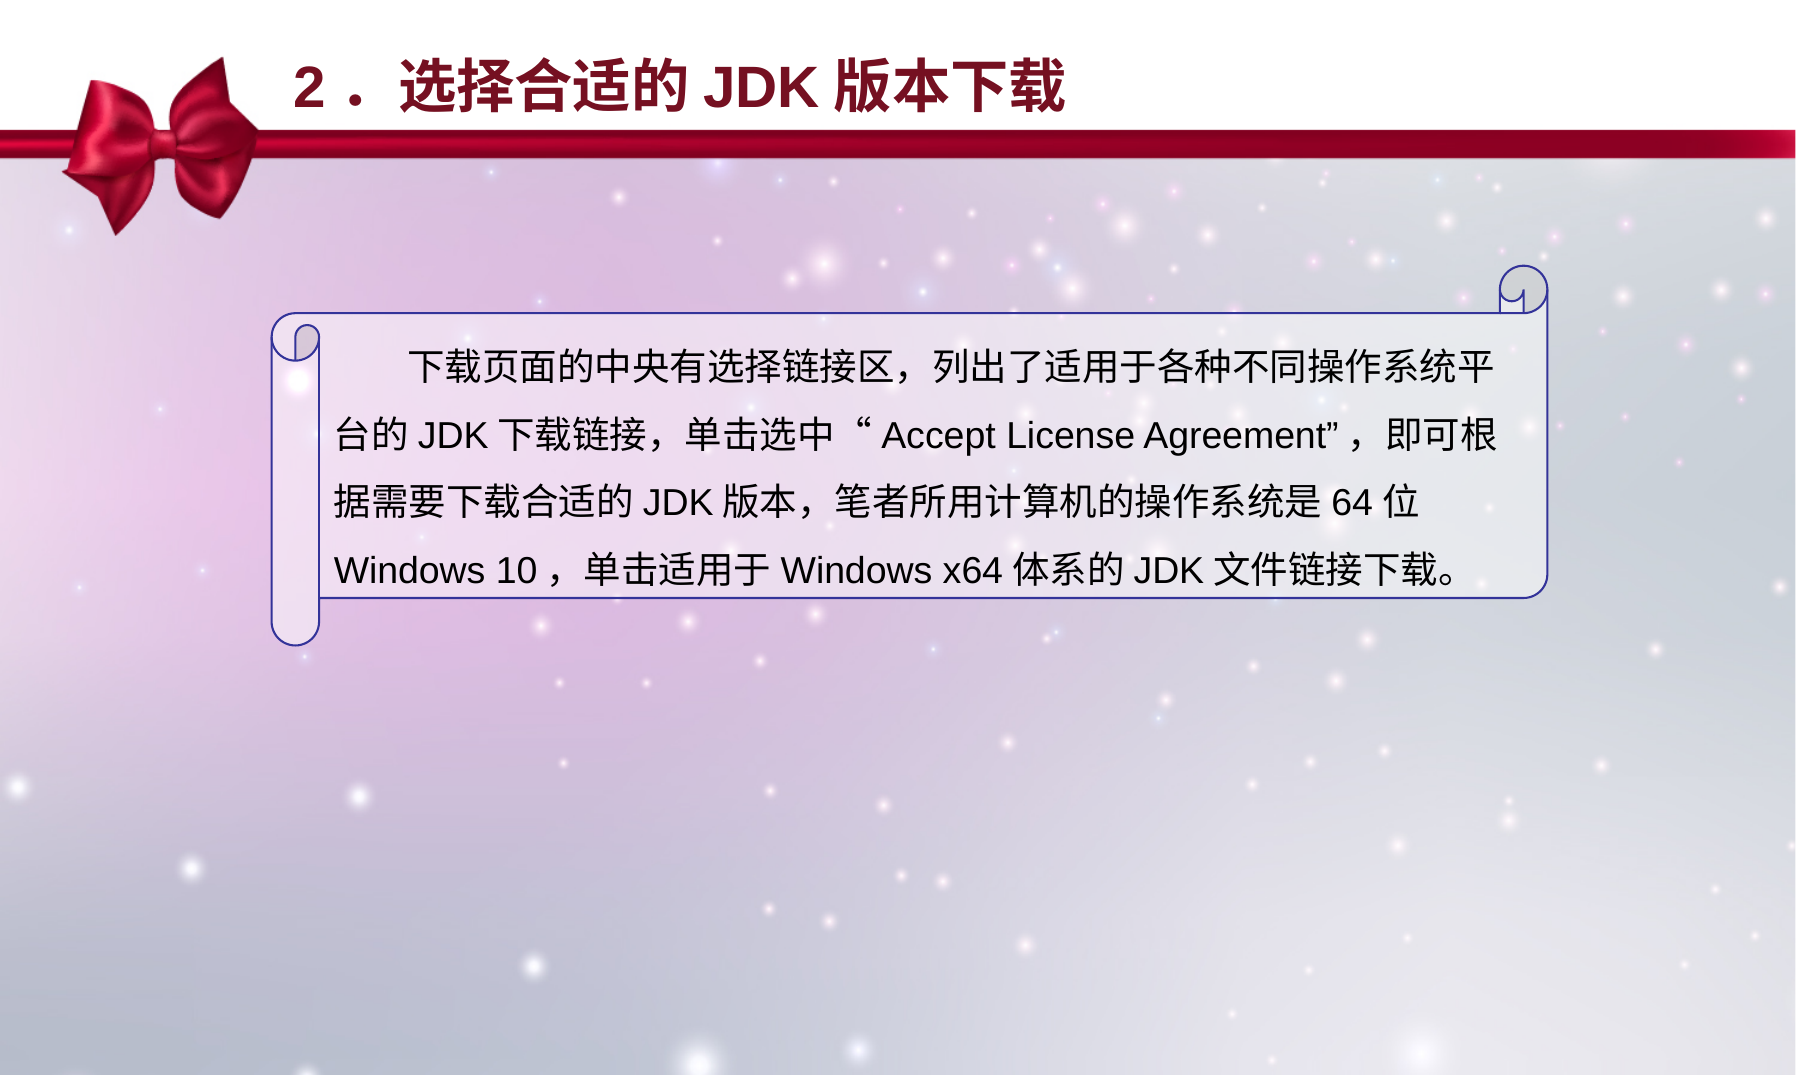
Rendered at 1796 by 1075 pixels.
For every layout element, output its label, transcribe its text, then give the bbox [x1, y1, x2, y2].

picture [0, 0, 1796, 1075]
text_box 2．选择合适的JDK版本下载 [274, 40, 1086, 129]
text_box 下载页面的中央有选择链接区，列出了适用于各种不同操作系统平台的JDK下载链接，单击选中“Accept License Agreement”，即可根据需要下载合适的JDK版本，笔者所用计算机的操作系统是64位Windows 10，单击适用于Windows x64体系的JDK文件链接下载。 [270, 264, 1549, 647]
